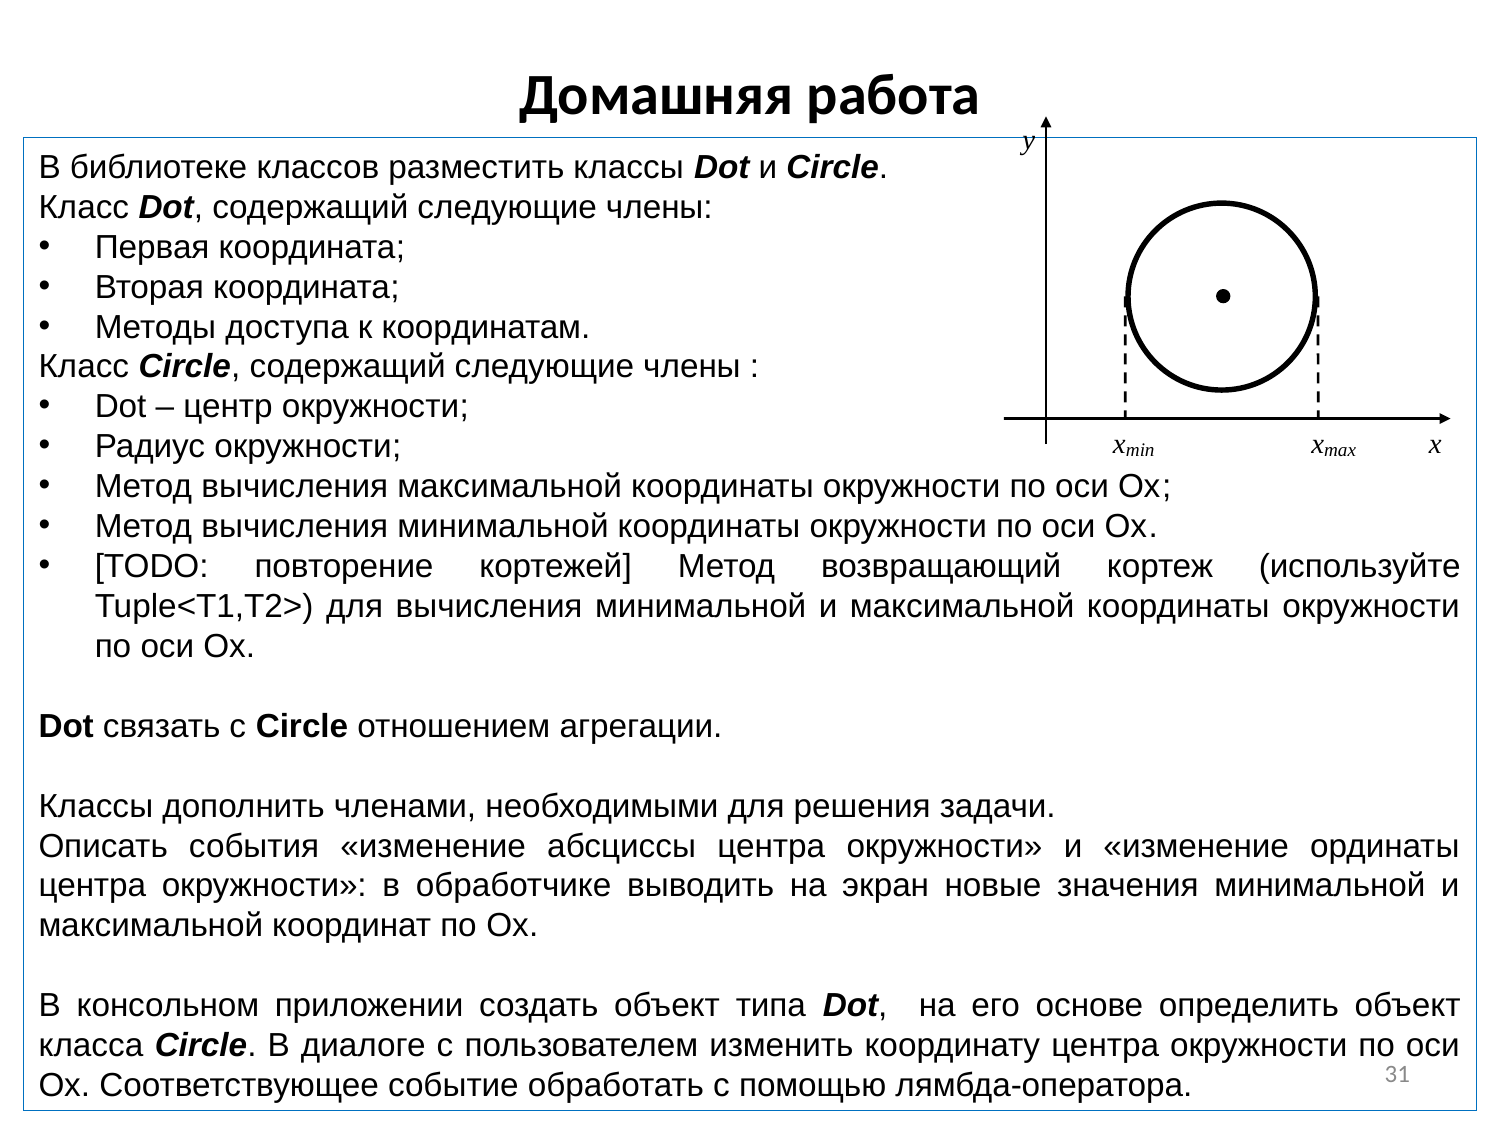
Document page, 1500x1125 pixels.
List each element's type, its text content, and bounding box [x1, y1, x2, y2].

title Домашняя работа [75, 45, 1425, 137]
picture [1002, 113, 1500, 473]
list В библиотеке классов разместить классы Dot и Circle. Класс Dot, содержащий следующие члены: Первая координата; Вторая координата; Методы доступа к координатам. Класс Circle, содержащий следующие члены : Dot – центр окружности; Радиус окружности; Метод вычисления максимальной координаты окружности по оси Оx; Метод вычисления минимальной координаты окружности по оси Оx. [TODO: повторение кортежей] Метод возвращающий кортеж (используйте Tuple<T1,T2>) для вычисления минимальной и максимальной координаты окружности по оси Оx. Dot связать с Circle отношением агрегации. Классы дополнить членами, необходимыми для решения задачи. Описать события «изменение абсциссы центра окружности» и «изменение ординаты центра окружности»: в обработчике выводить на экран новые значения минимальной и максимальной координат по Ox. В консольном приложении создать объект типа Dot, на его основе определить объект класса Circle. В диалоге с пользователем изменить координату центра окружности по оси Ox. Соответствующее событие обработать с помощью лямбда-оператора. [23, 137, 1477, 1111]
